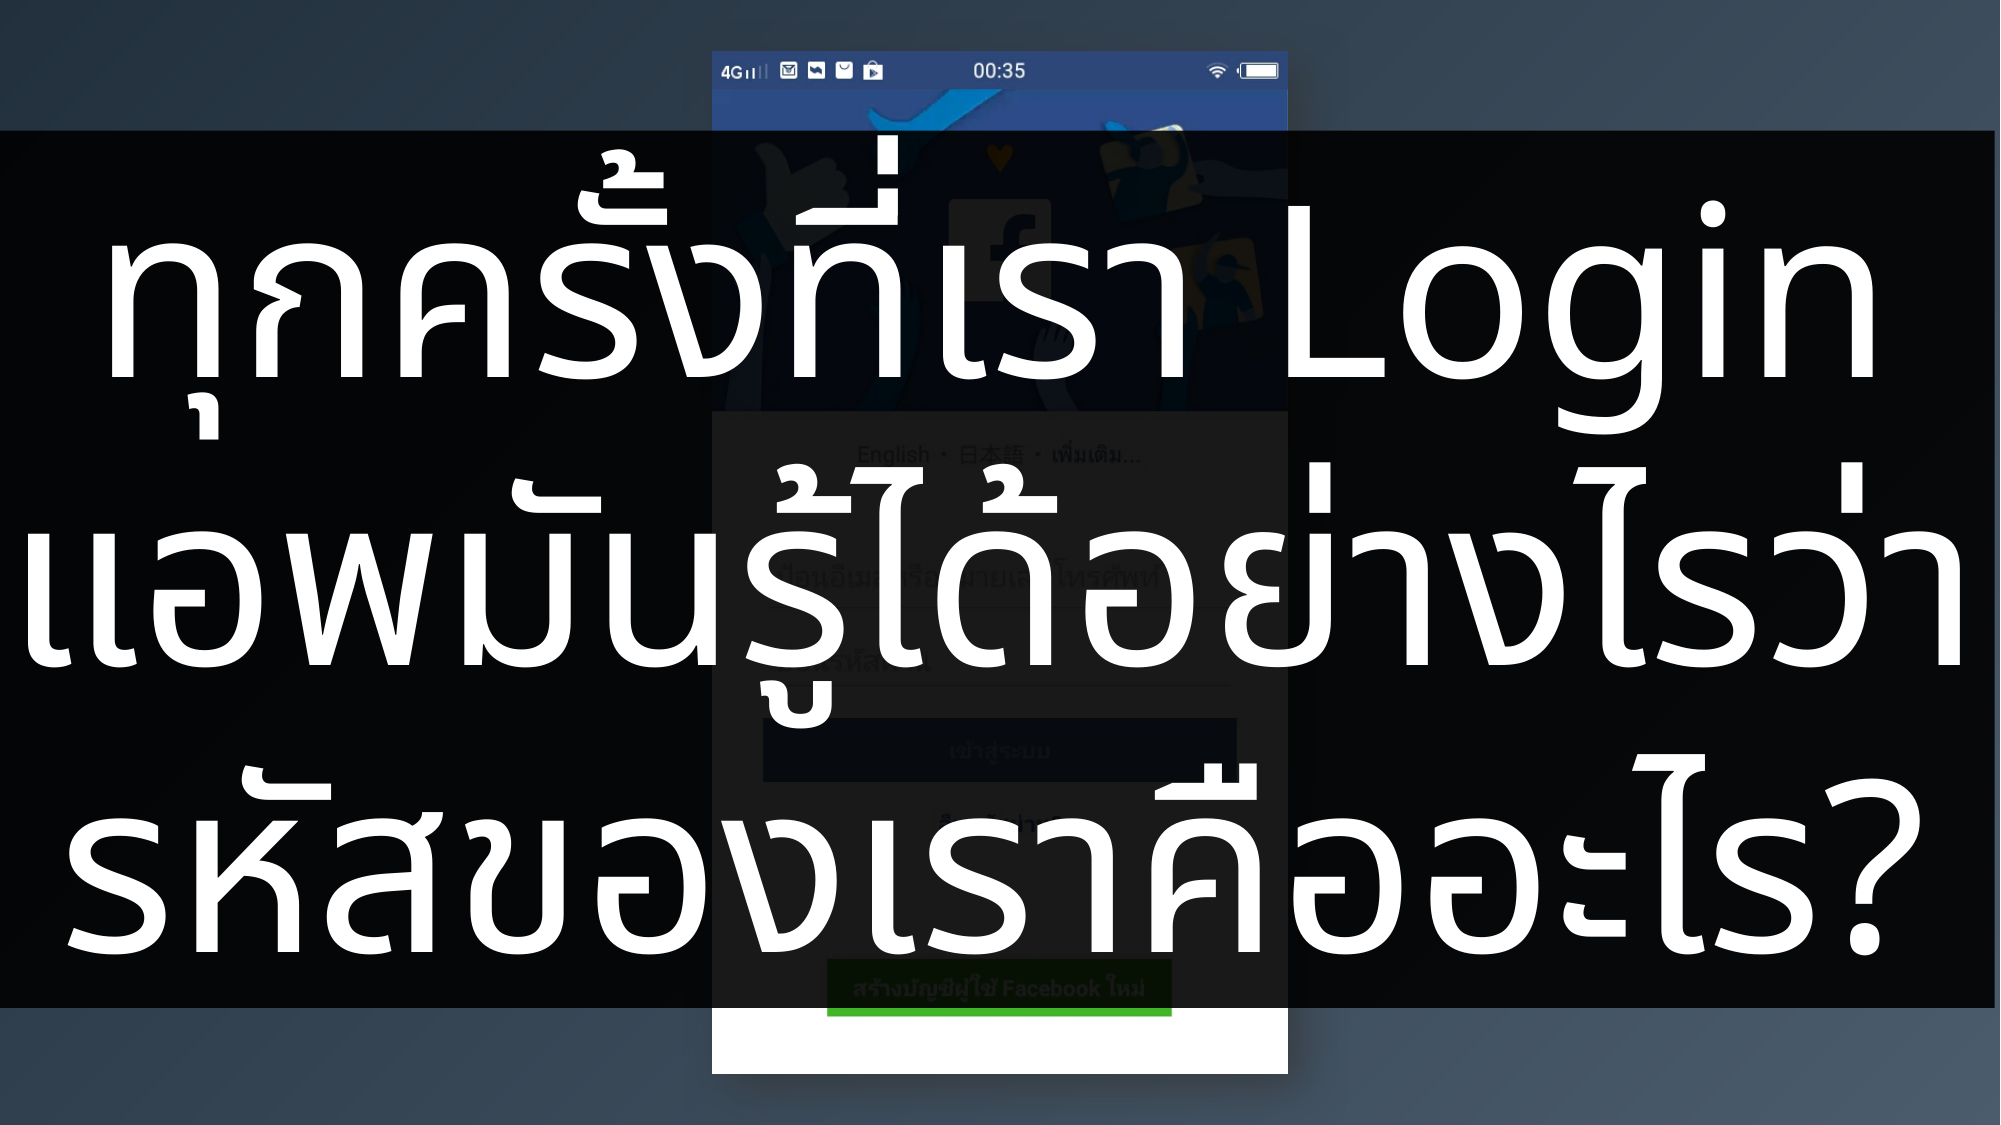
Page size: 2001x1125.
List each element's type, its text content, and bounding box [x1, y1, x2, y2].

text_box ทุกครั้งที่เรา Login แอพมันรู้ได้อย่างไรว่า รหัสของเราคืออะไร? [1288, 130, 1995, 1008]
text_box ทุกครั้งที่เรา Login แอพมันรู้ได้อย่างไรว่า รหัสของเราคืออะไร? [0, 130, 712, 1008]
picture [712, 51, 1288, 1074]
